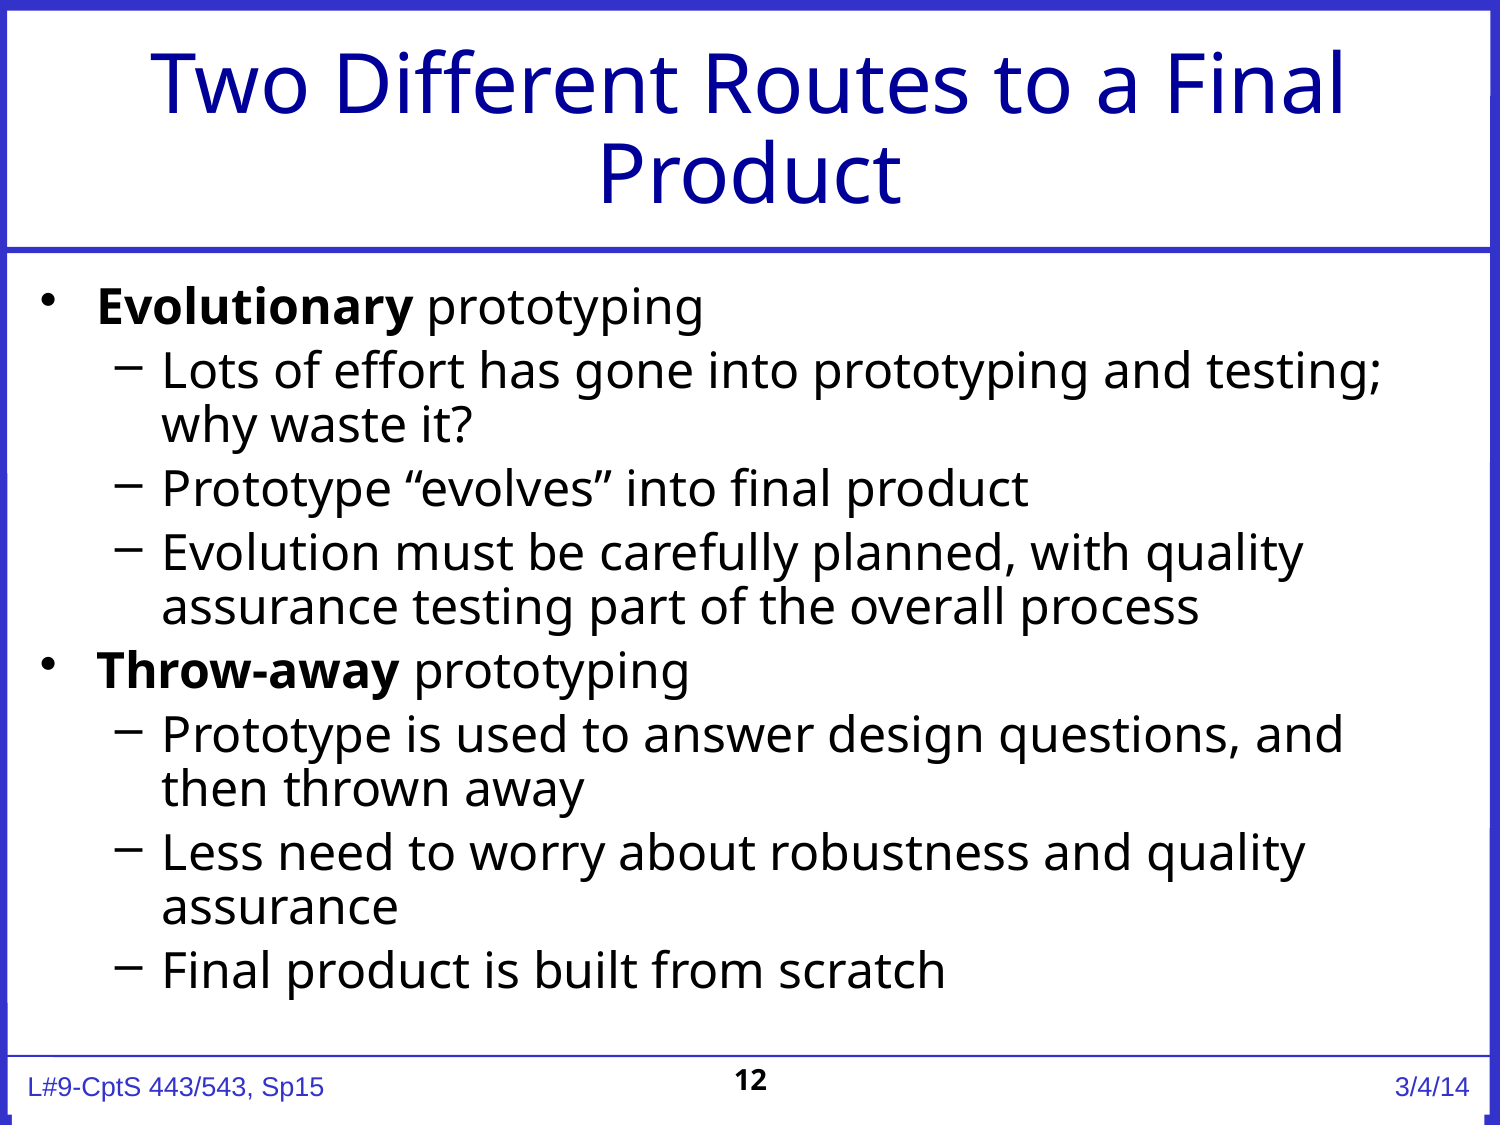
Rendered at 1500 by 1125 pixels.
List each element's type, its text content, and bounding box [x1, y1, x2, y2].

list Evolutionary prototyping Lots of effort has gone into prototyping and testing; why waste it? Prototype “evolves” into final product Evolution must be carefully planned, with quality assurance testing part of the overall process Throw-away prototyping Prototype is used to answer design questions, and then thrown away Less need to worry about robustness and quality assurance Final product is built from scratch [24, 273, 1476, 1038]
slide_number 12 [38, 1053, 1463, 1079]
title Two Different Routes to a Final Product [24, 24, 1476, 238]
